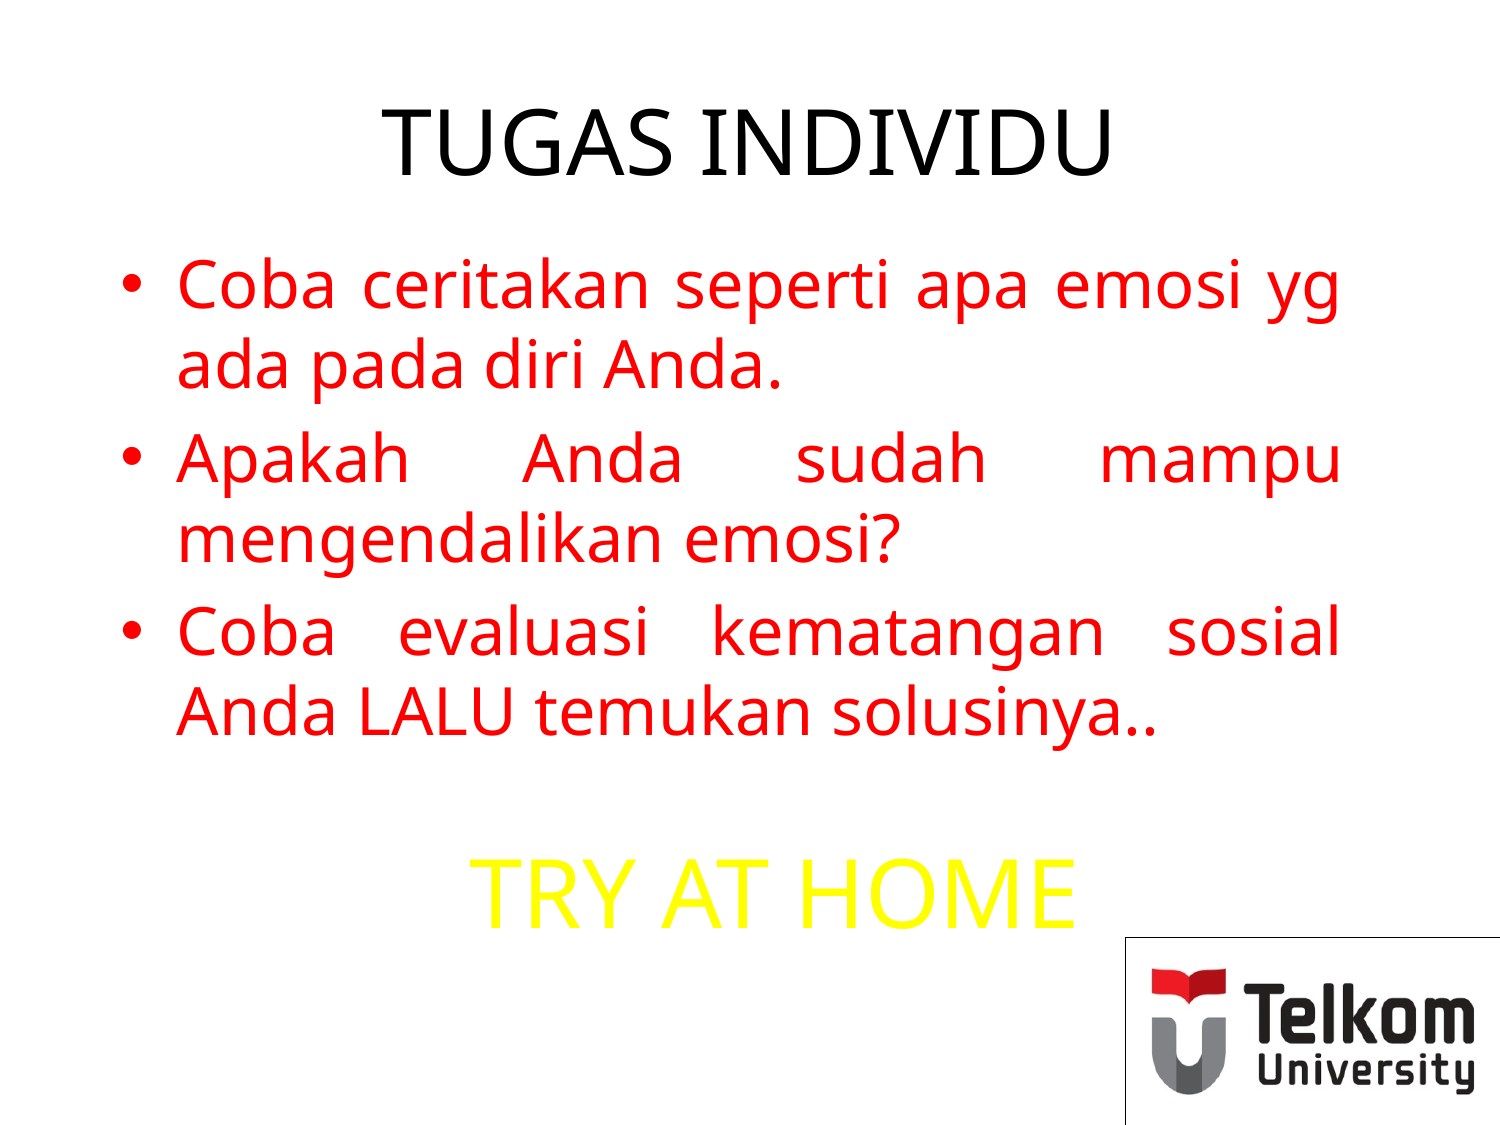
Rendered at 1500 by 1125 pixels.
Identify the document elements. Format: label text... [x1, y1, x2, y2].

list Coba ceritakan seperti apa emosi yg ada pada diri Anda. Apakah Anda sudah mampu mengendalikan emosi? Coba evaluasi kematangan sosial Anda LALU temukan solusinya.. [105, 234, 1360, 796]
picture [1124, 937, 1500, 1125]
text_box TRY AT HOME [99, 796, 1450, 985]
title TUGAS INDIVIDU [75, 45, 1425, 233]
